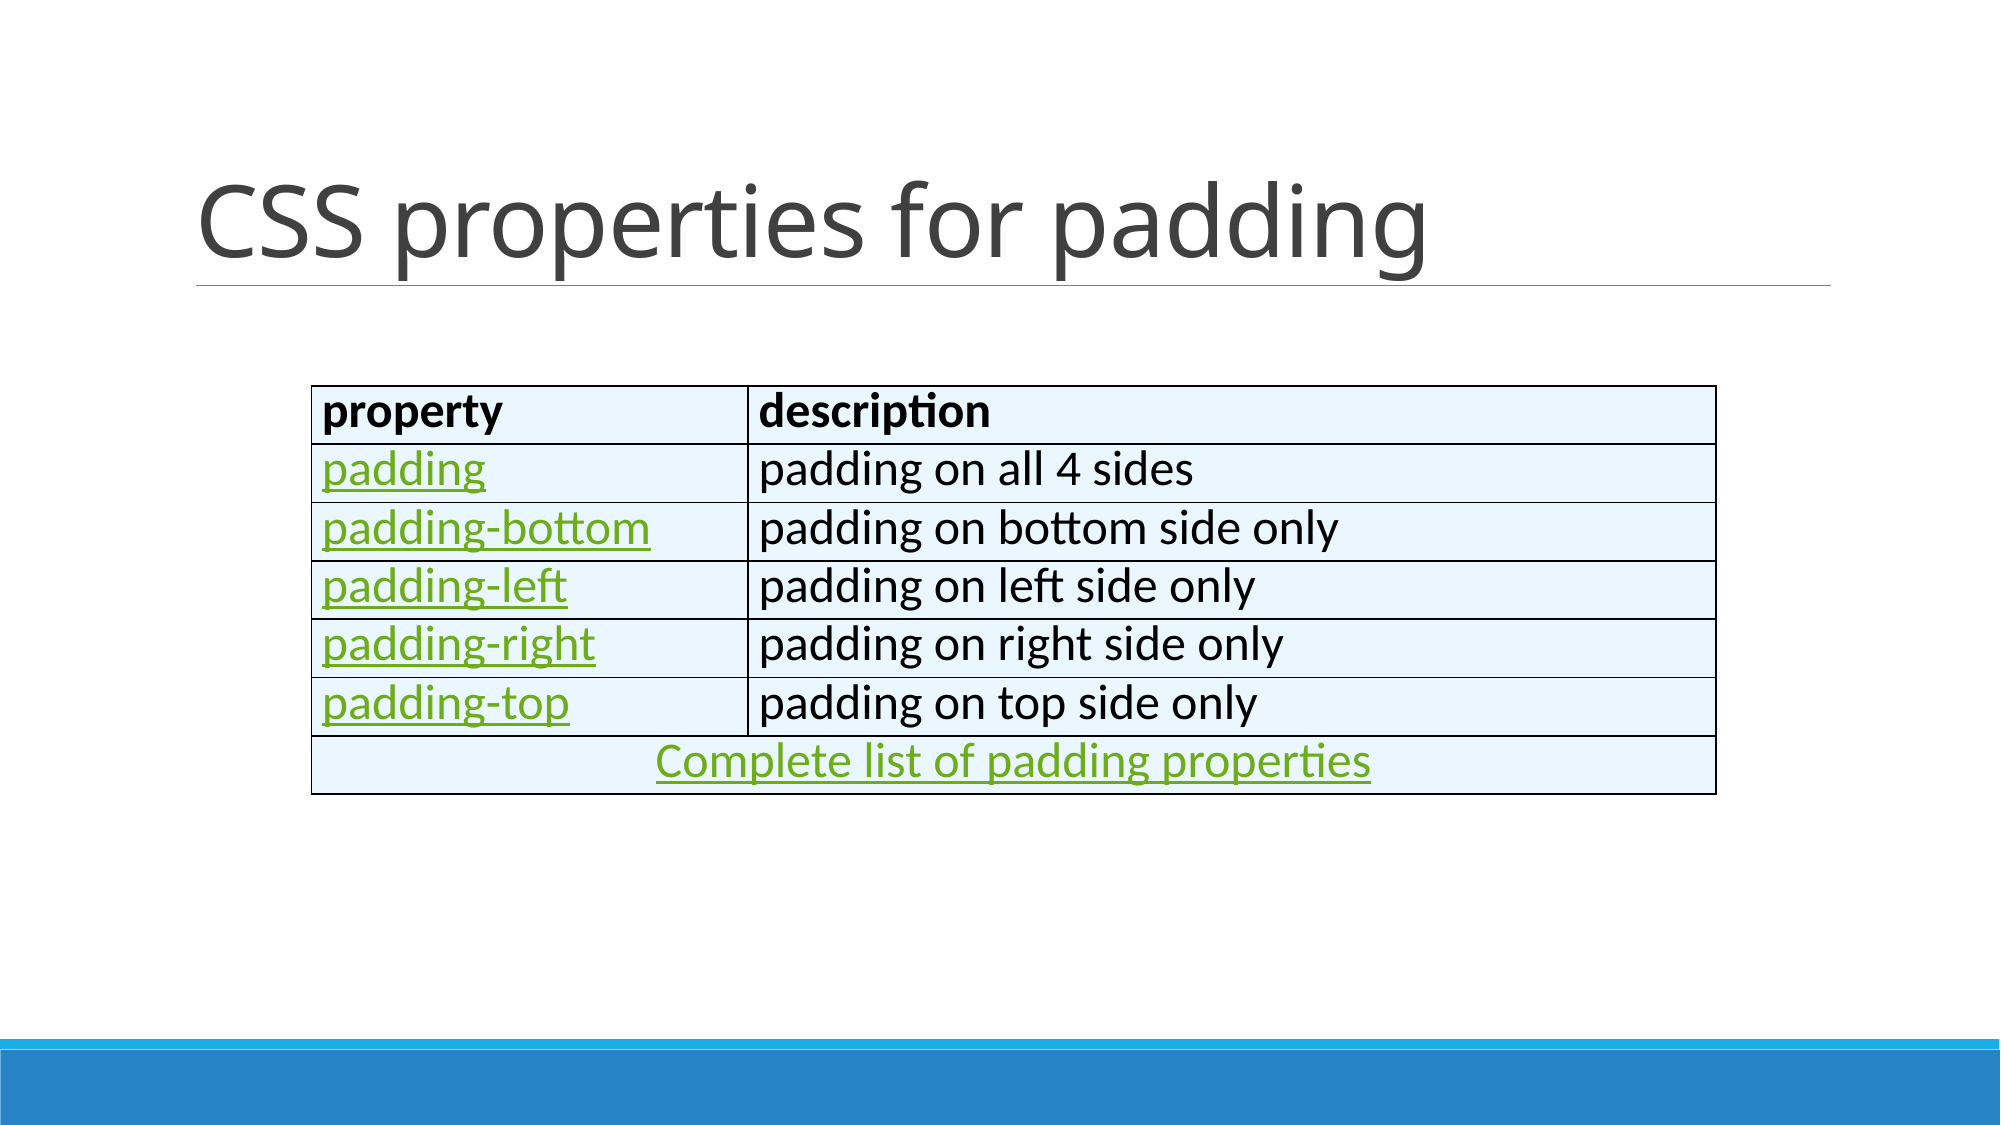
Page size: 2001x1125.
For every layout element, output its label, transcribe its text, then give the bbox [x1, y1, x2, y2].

table_cell padding-top [312, 678, 747, 735]
table_cell padding on left side only [749, 562, 1715, 618]
table_cell padding [312, 445, 747, 502]
table_cell padding on all 4 sides [749, 445, 1715, 502]
table_cell padding-bottom [312, 503, 747, 560]
table_header property [312, 387, 747, 443]
table_cell padding on top side only [749, 678, 1715, 735]
table_header description [749, 387, 1715, 443]
table_cell Complete list of padding properties [312, 737, 1715, 793]
table_cell padding-right [312, 620, 747, 677]
table_cell padding on right side only [749, 620, 1715, 677]
table_cell padding on bottom side only [749, 503, 1715, 560]
table_cell padding-left [312, 562, 747, 618]
title CSS properties for padding [180, 47, 1830, 285]
